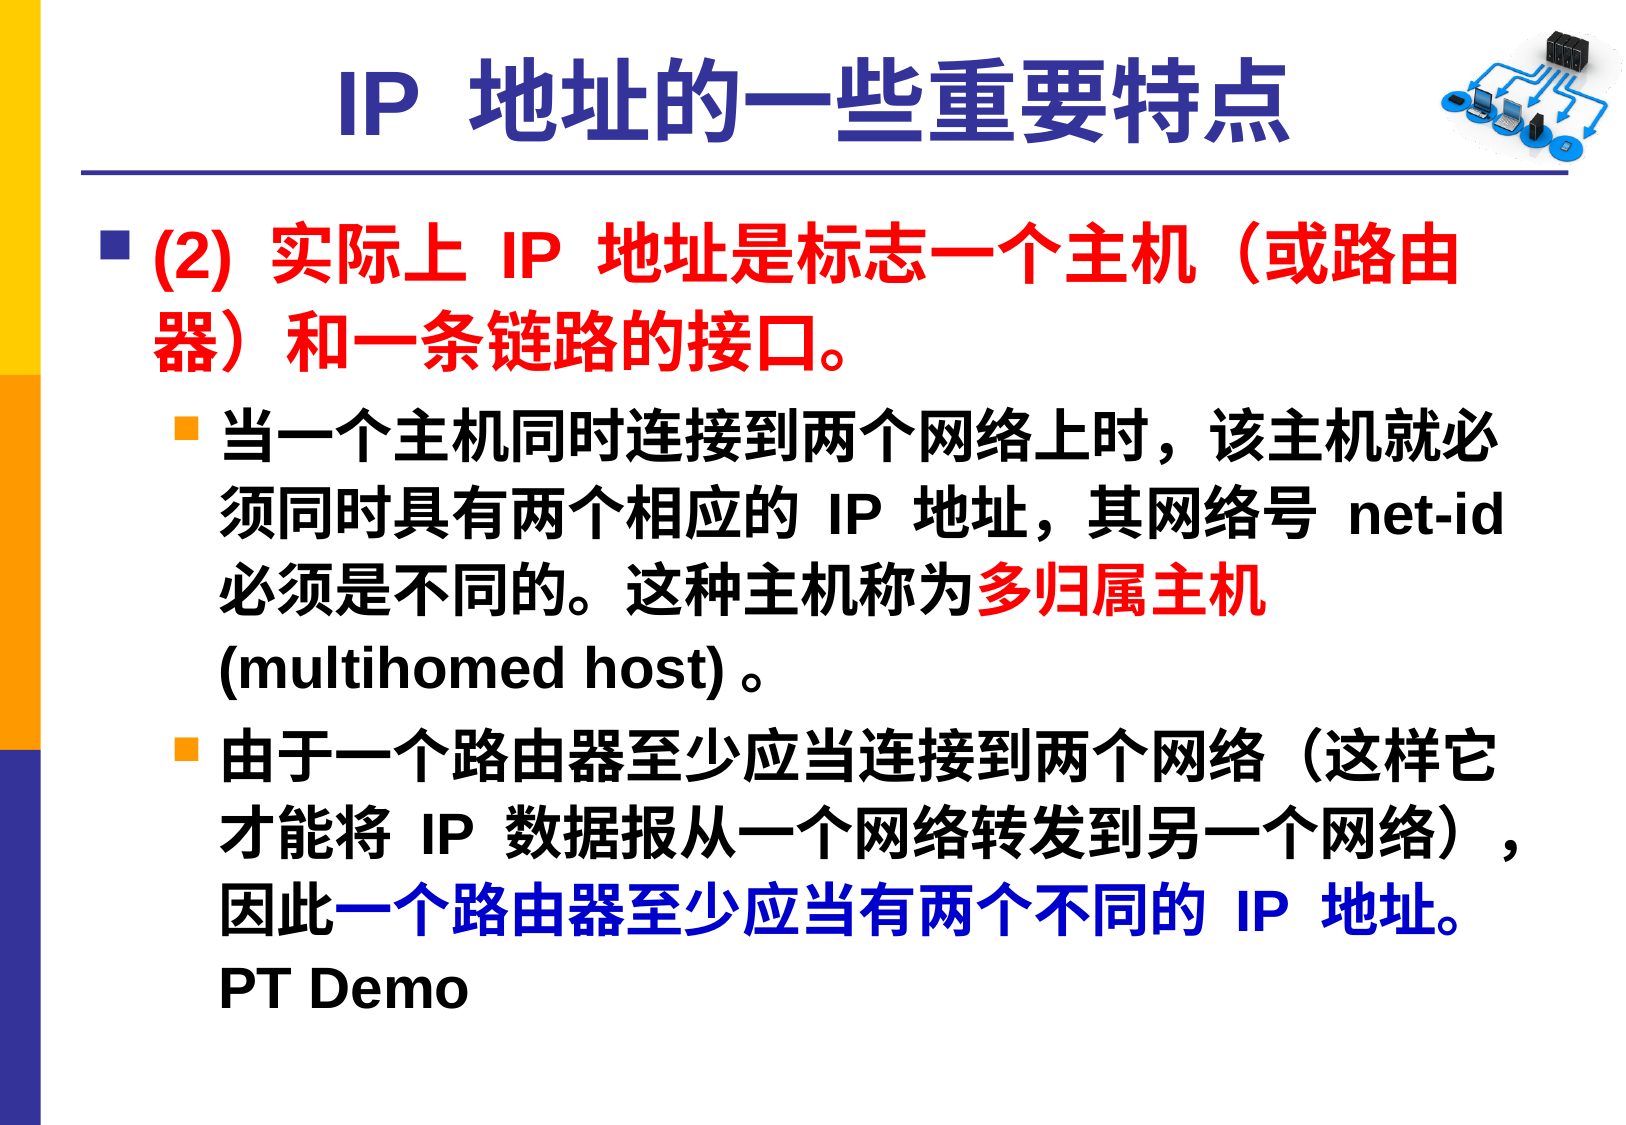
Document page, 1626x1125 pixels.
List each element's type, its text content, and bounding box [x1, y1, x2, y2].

list (2) 实际上 IP 地址是标志一个主机（或路由器）和一条链路的接口。 当一个主机同时连接到两个网络上时，该主机就必须同时具有两个相应的 IP 地址，其网络号 net-id 必须是不同的。这种主机称为多归属主机 (multihomed host)。 由于一个路由器至少应当连接到两个网络（这样它才能将 IP 数据报从一个网络转发到另一个网络），因此一个路由器至少应当有两个不同的 IP 地址。 PT Demo [81, 196, 1569, 1006]
title IP 地址的一些重要特点 [81, 30, 1569, 161]
picture [1438, 30, 1624, 165]
